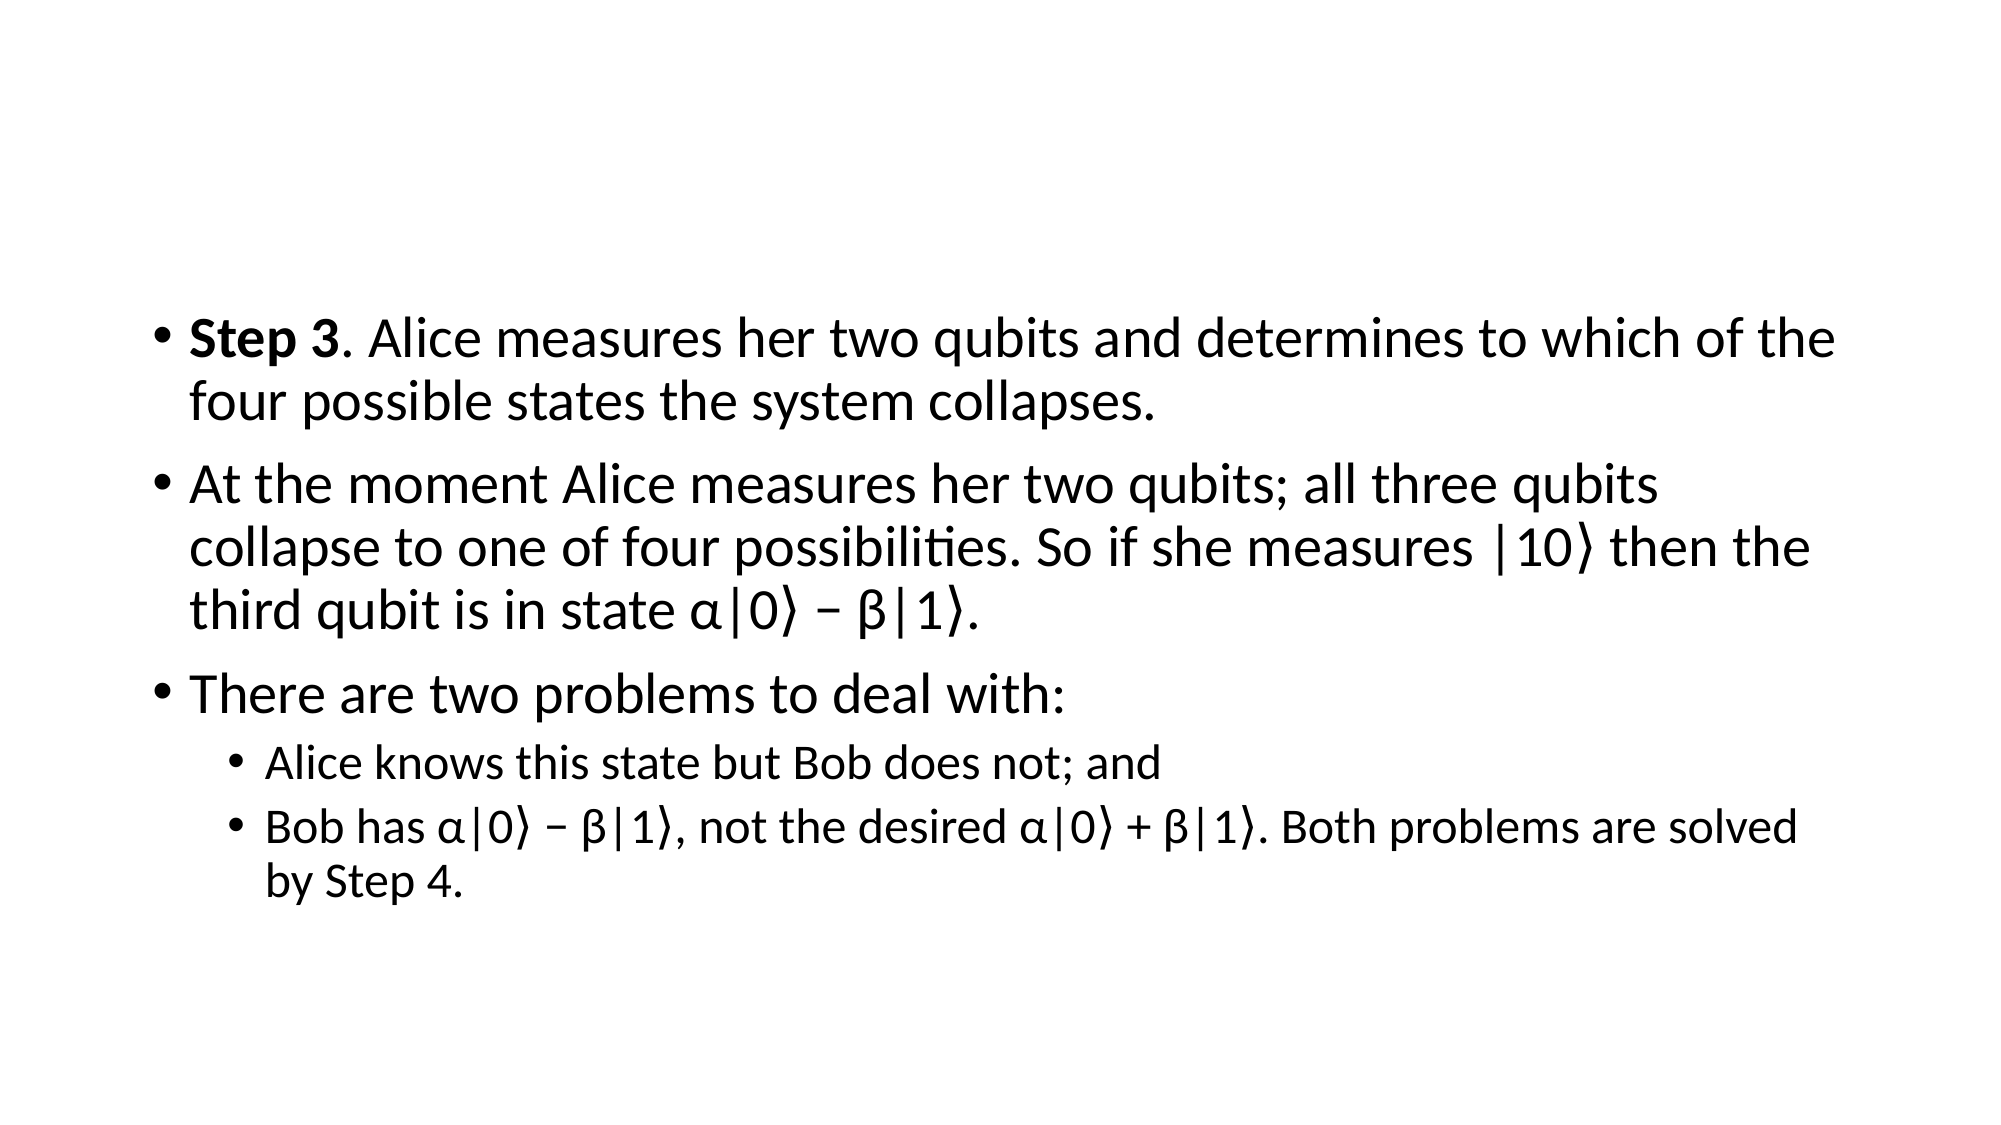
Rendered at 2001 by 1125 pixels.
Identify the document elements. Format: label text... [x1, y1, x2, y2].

list Step 3. Alice measures her two qubits and determines to which of the four possible states the system collapses. At the moment Alice measures her two qubits; all three qubits collapse to one of four possibilities. So if she measures |10⟩ then the third qubit is in state α|0⟩ − β|1⟩. There are two problems to deal with: Alice knows this state but Bob does not; and Bob has α|0⟩ − β|1⟩, not the desired α|0⟩ + β|1⟩. Both problems are solved by Step 4. [137, 299, 1863, 1014]
